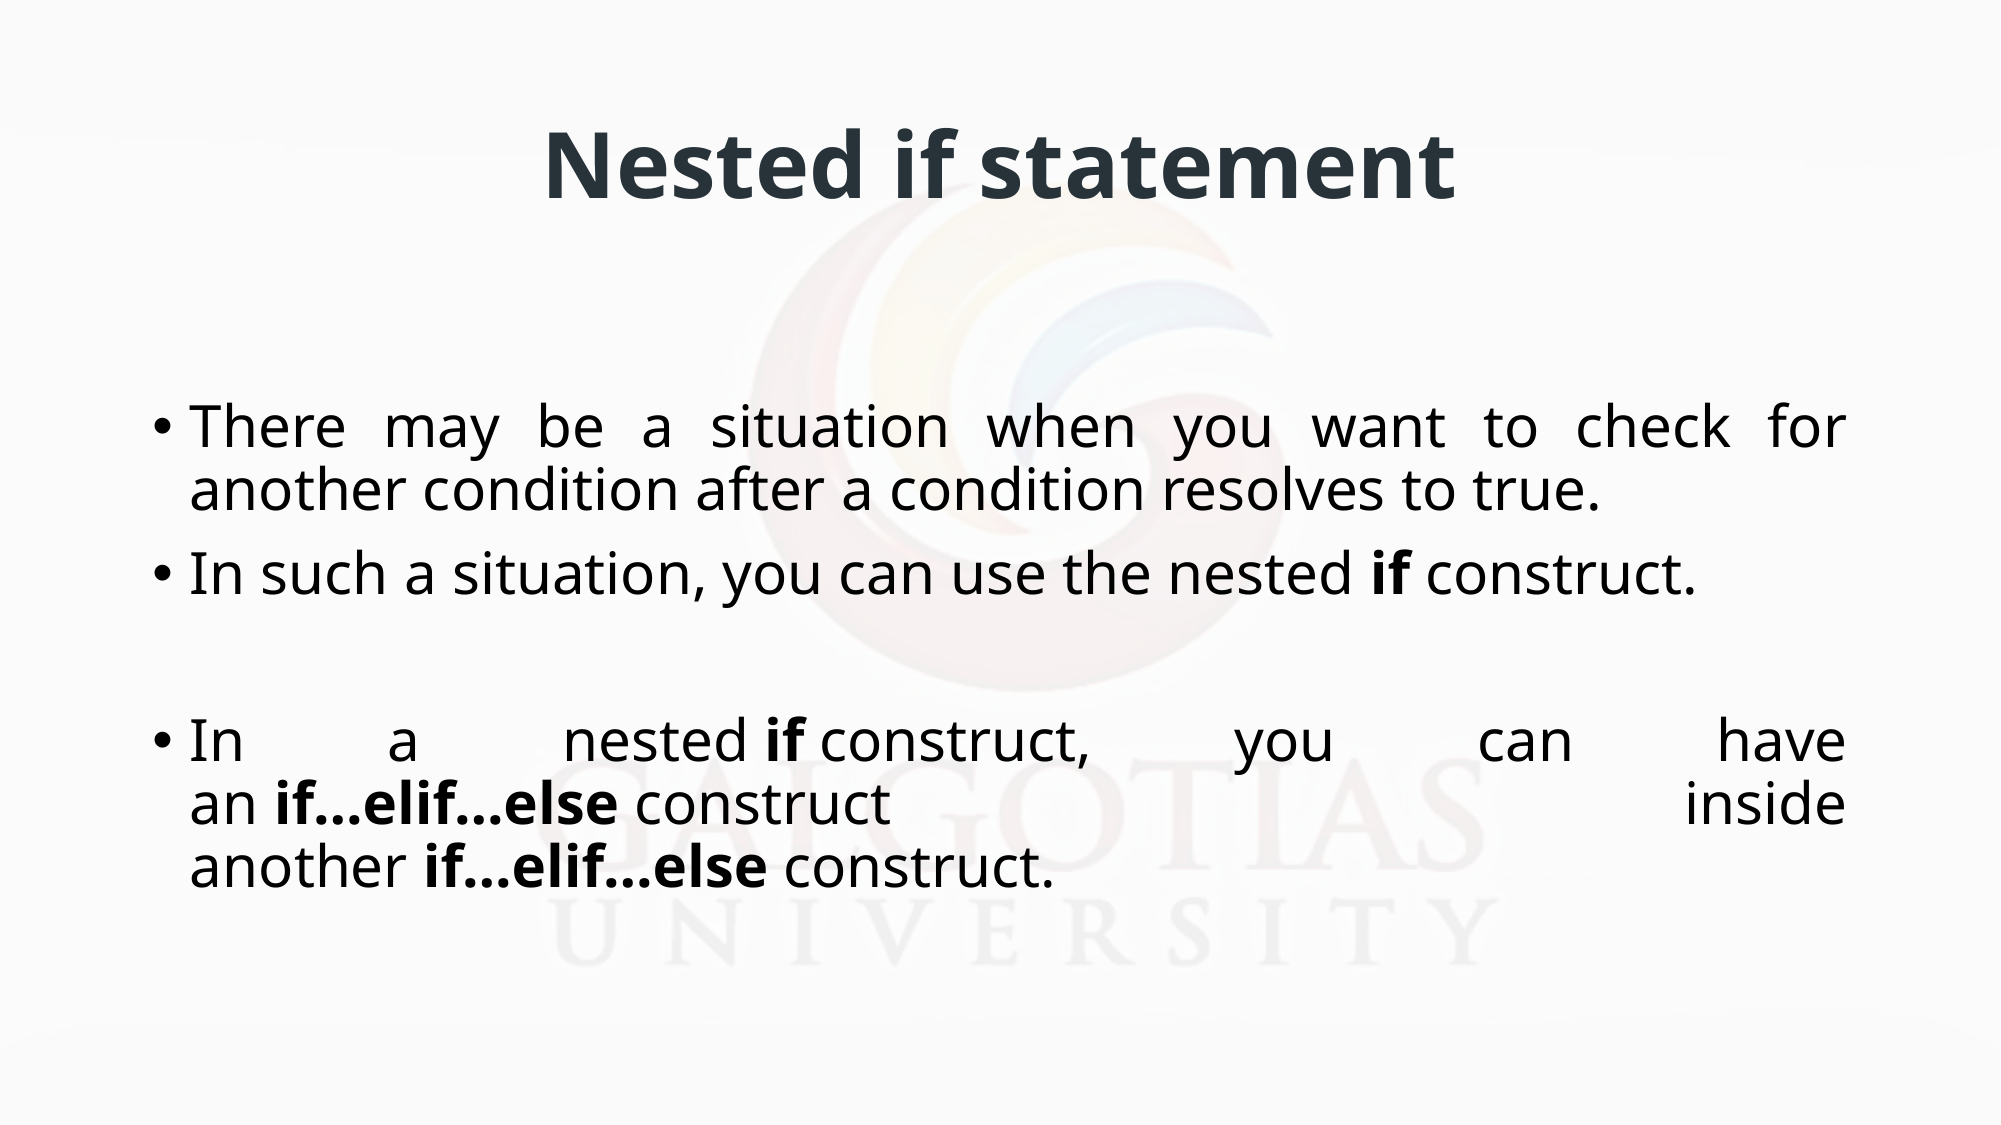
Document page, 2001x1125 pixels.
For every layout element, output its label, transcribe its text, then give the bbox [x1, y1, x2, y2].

list There may be a situation when you want to check for another condition after a condition resolves to true. In such a situation, you can use the nested if construct. In a nested if construct, you can have an if...elif...else construct inside another if...elif...else construct. [137, 299, 1863, 1014]
title Nested if statement [137, 59, 1863, 278]
